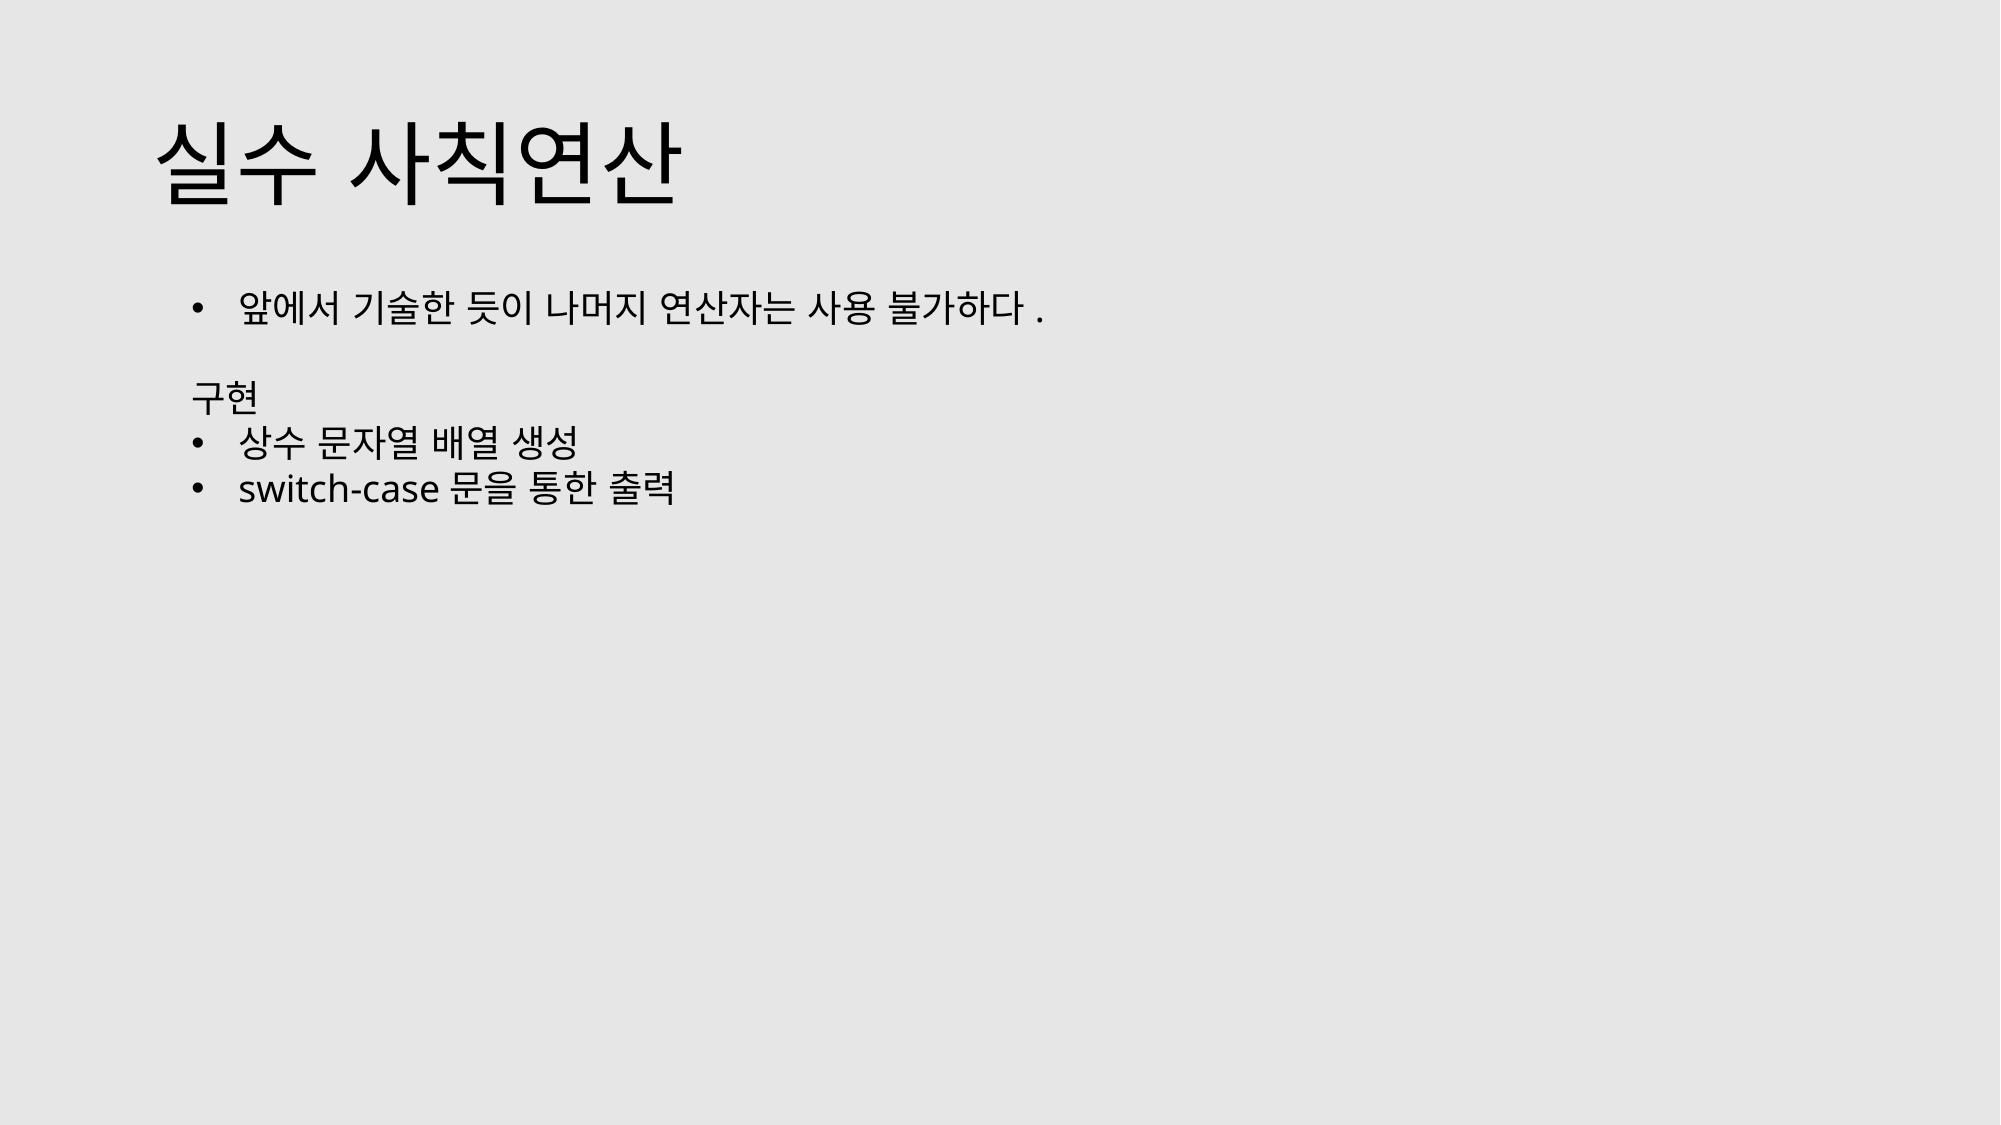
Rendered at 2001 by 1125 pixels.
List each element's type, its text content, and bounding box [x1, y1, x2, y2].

text_box 앞에서 기술한 듯이 나머지 연산자는 사용 불가하다. 구현 상수 문자열 배열 생성 switch-case문을 통한 출력 [176, 277, 1060, 517]
title 실수 사칙연산 [137, 59, 1863, 278]
